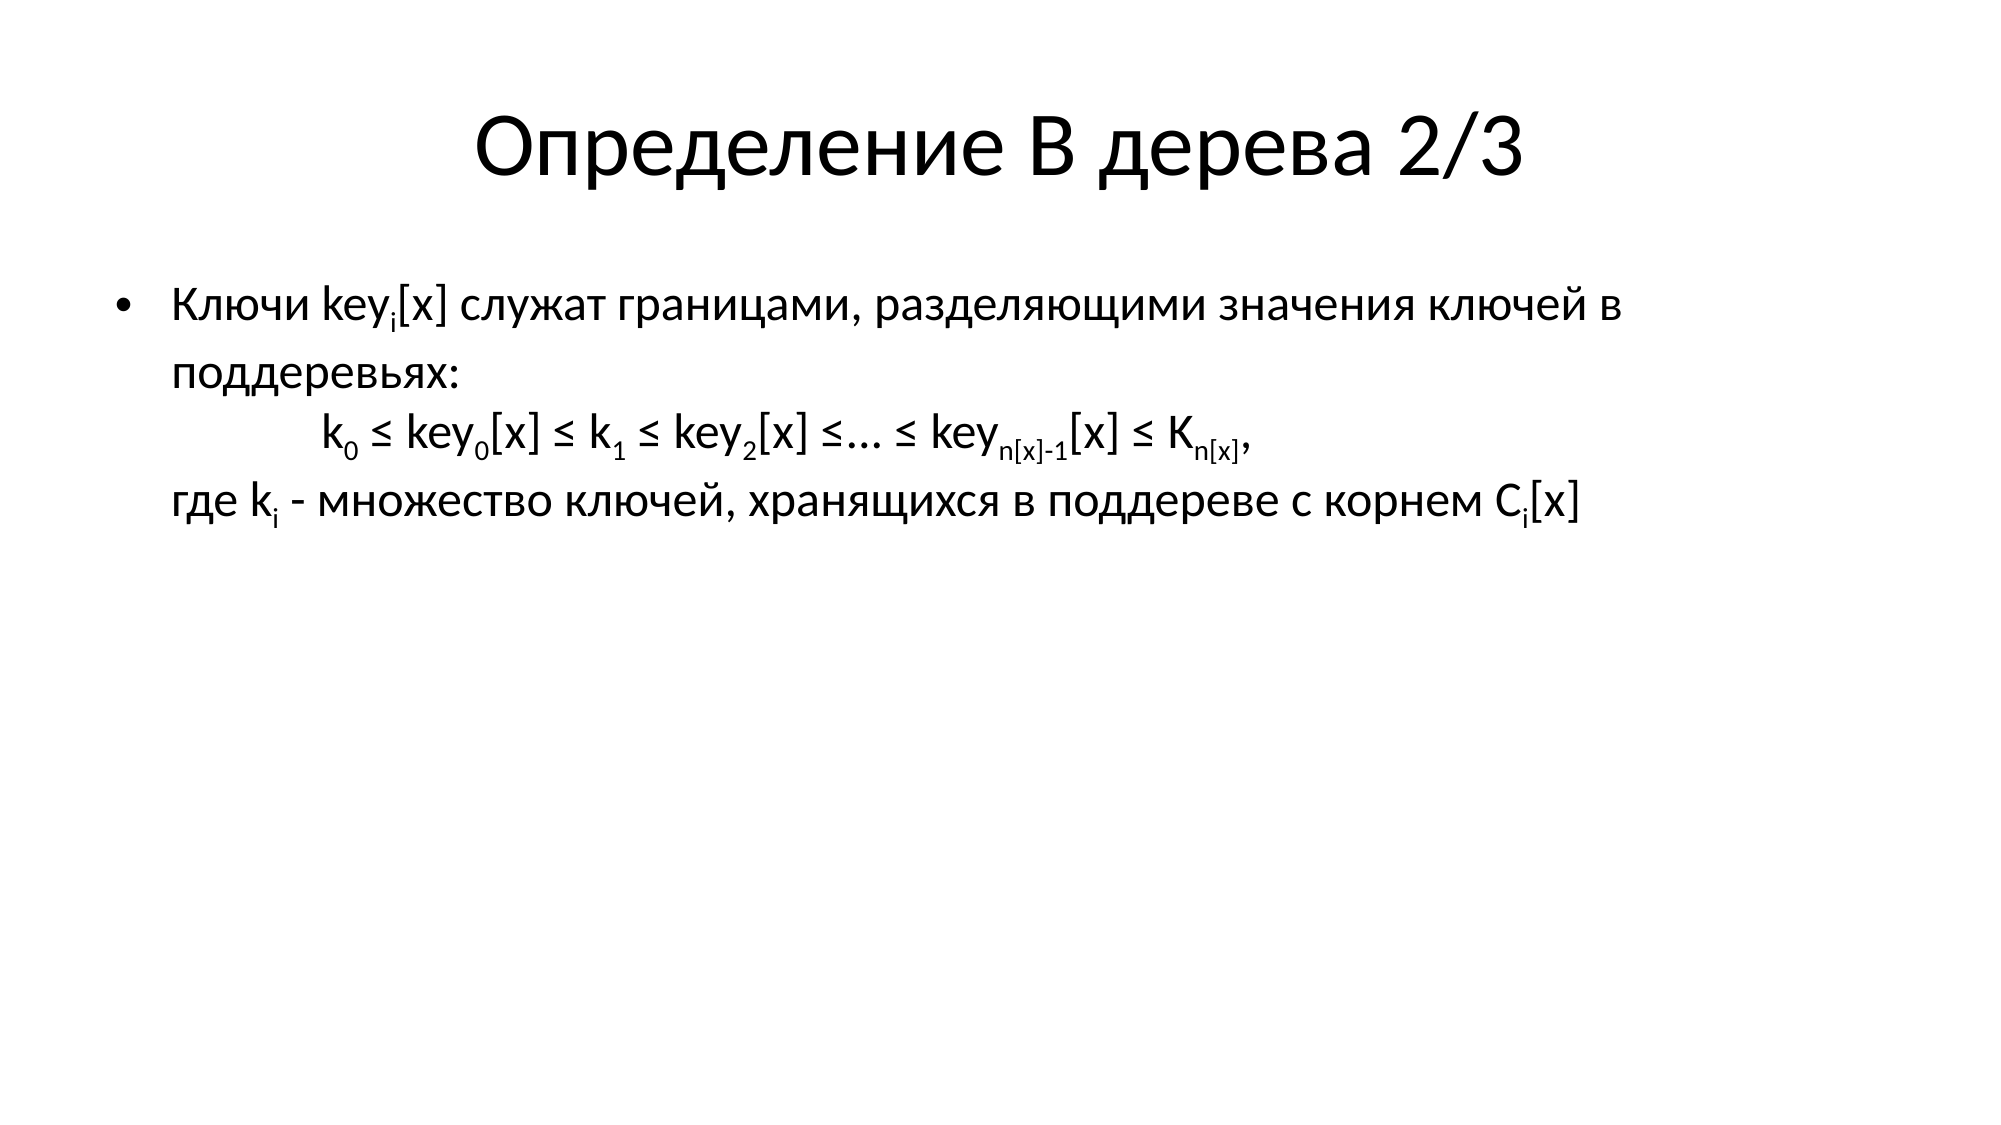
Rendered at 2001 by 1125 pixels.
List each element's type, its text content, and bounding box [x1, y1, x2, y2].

list Ключи keyi[x] служат границами, разделяющими значения ключей в поддеревьях: k0 ≤ key0[x] ≤ k1 ≤ key2[x] ≤... ≤ keyn[x]-1[x] ≤ Kn[x], где ki - множество ключей, хранящихся в поддереве с корнем Ci[x] [99, 262, 1900, 1005]
title Определение B дерева 2/3 [99, 45, 1900, 233]
